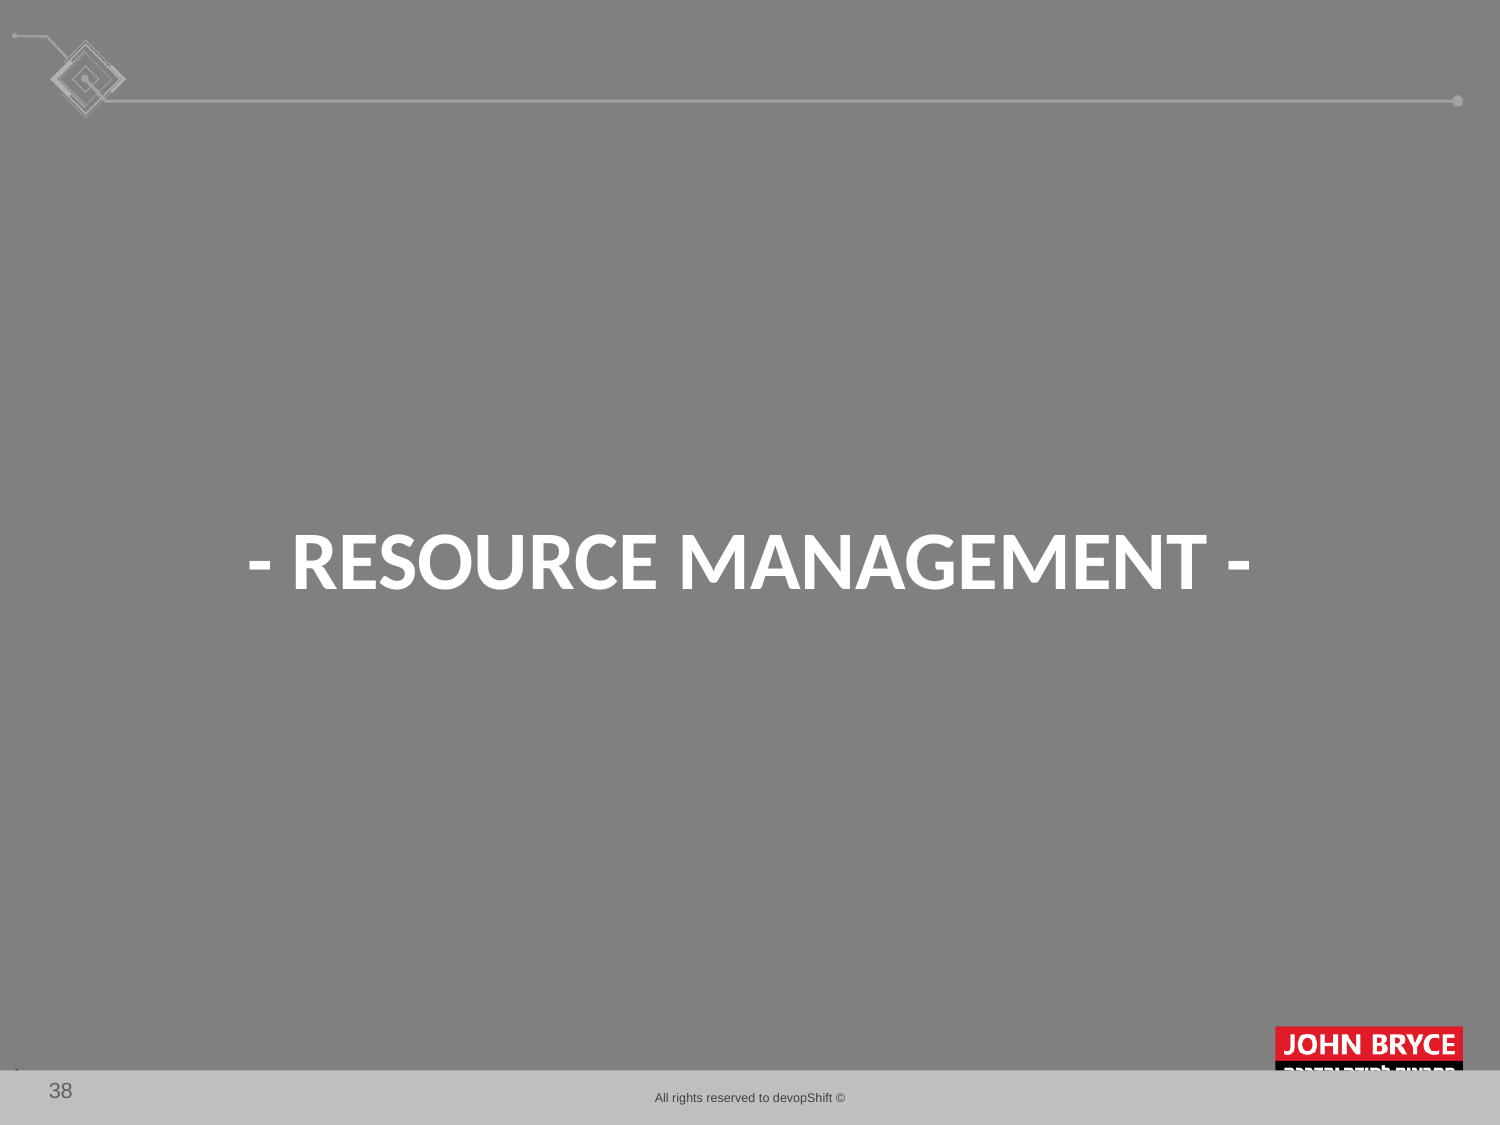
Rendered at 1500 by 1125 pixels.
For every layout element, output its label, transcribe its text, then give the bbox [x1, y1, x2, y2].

picture [0, 1026, 1500, 1070]
picture [12, 33, 1463, 118]
title - RESOURCE MANAGEMENT - [93, 339, 1407, 786]
